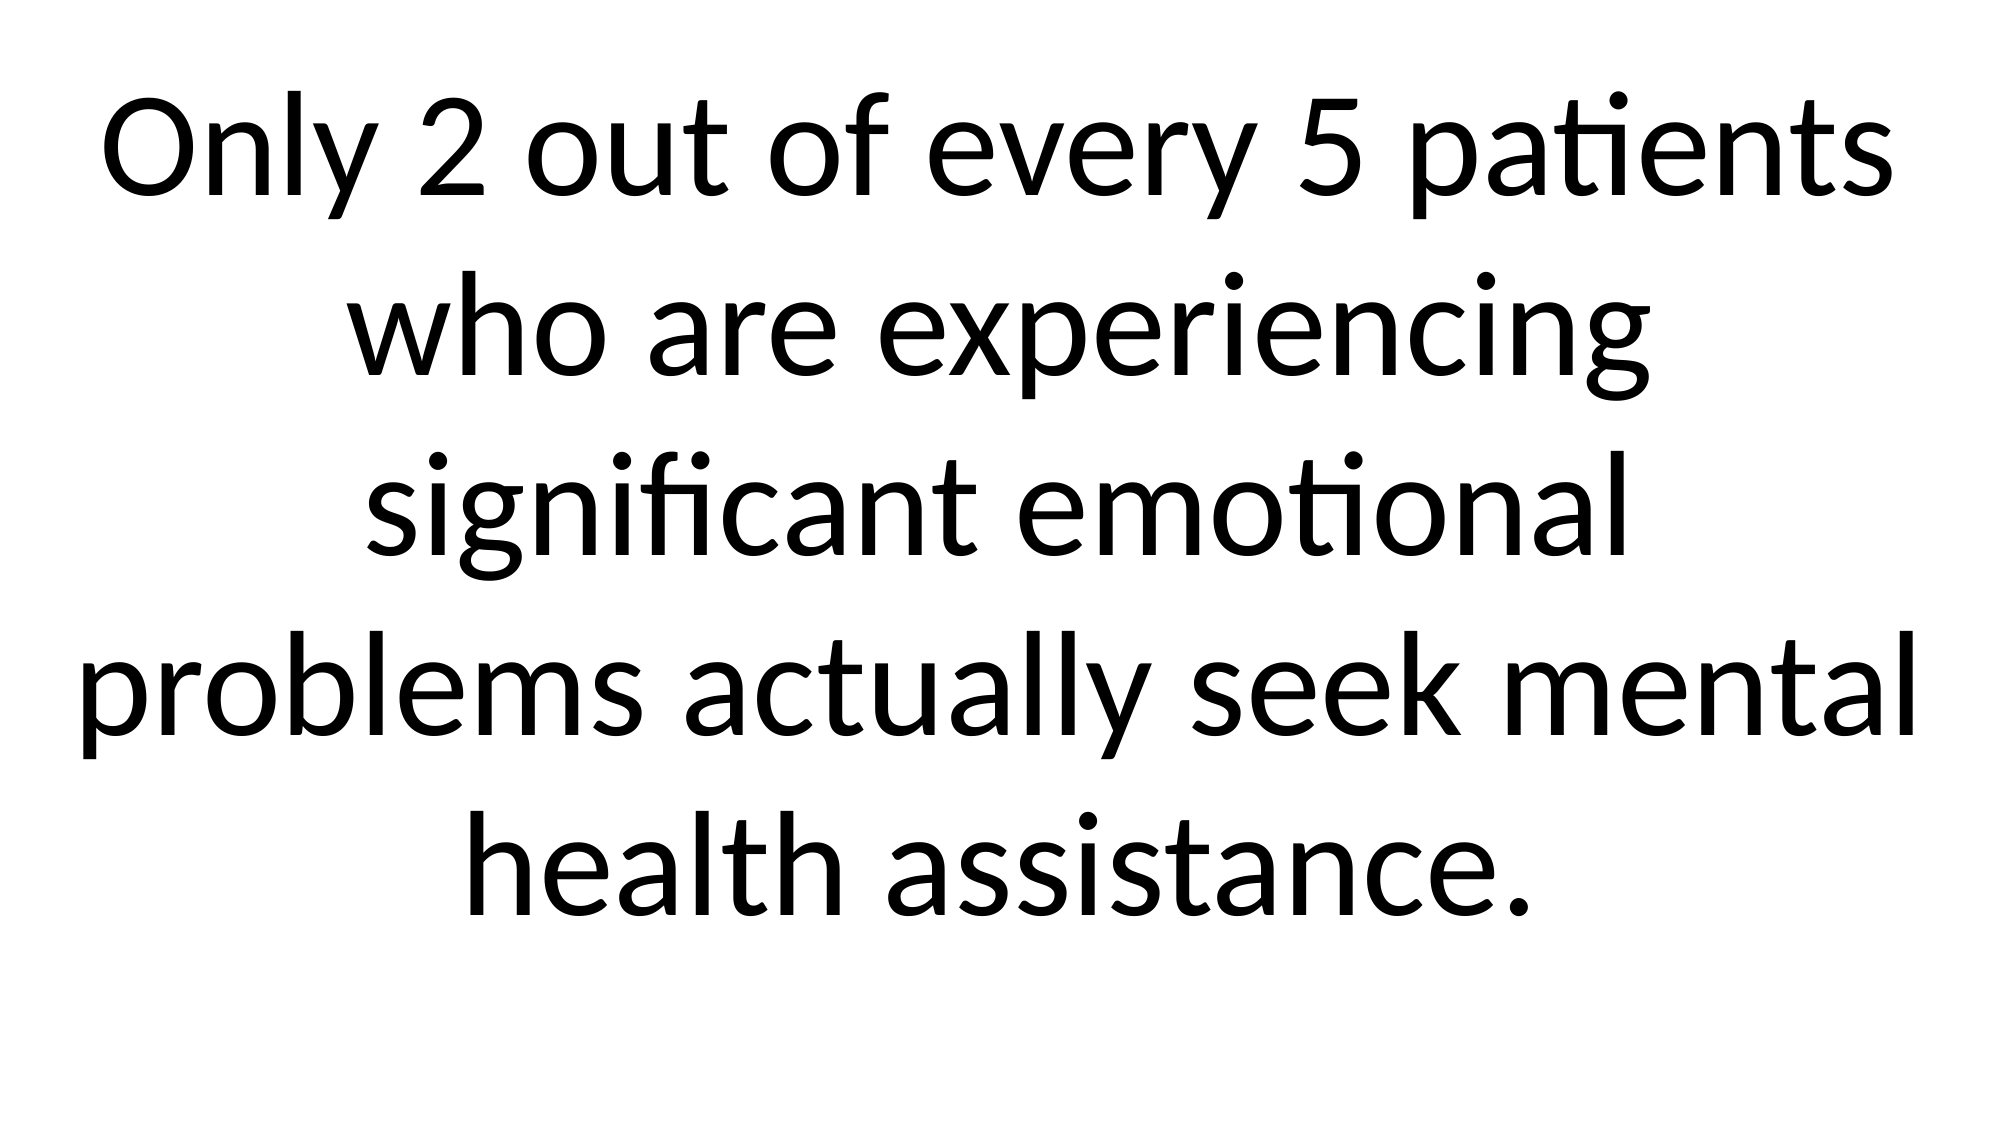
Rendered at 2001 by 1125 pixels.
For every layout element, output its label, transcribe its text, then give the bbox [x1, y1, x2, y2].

text_box Only 2 out of every 5 patients who are experiencing significant emotional problems actually seek mental health assistance. [49, 37, 1950, 953]
